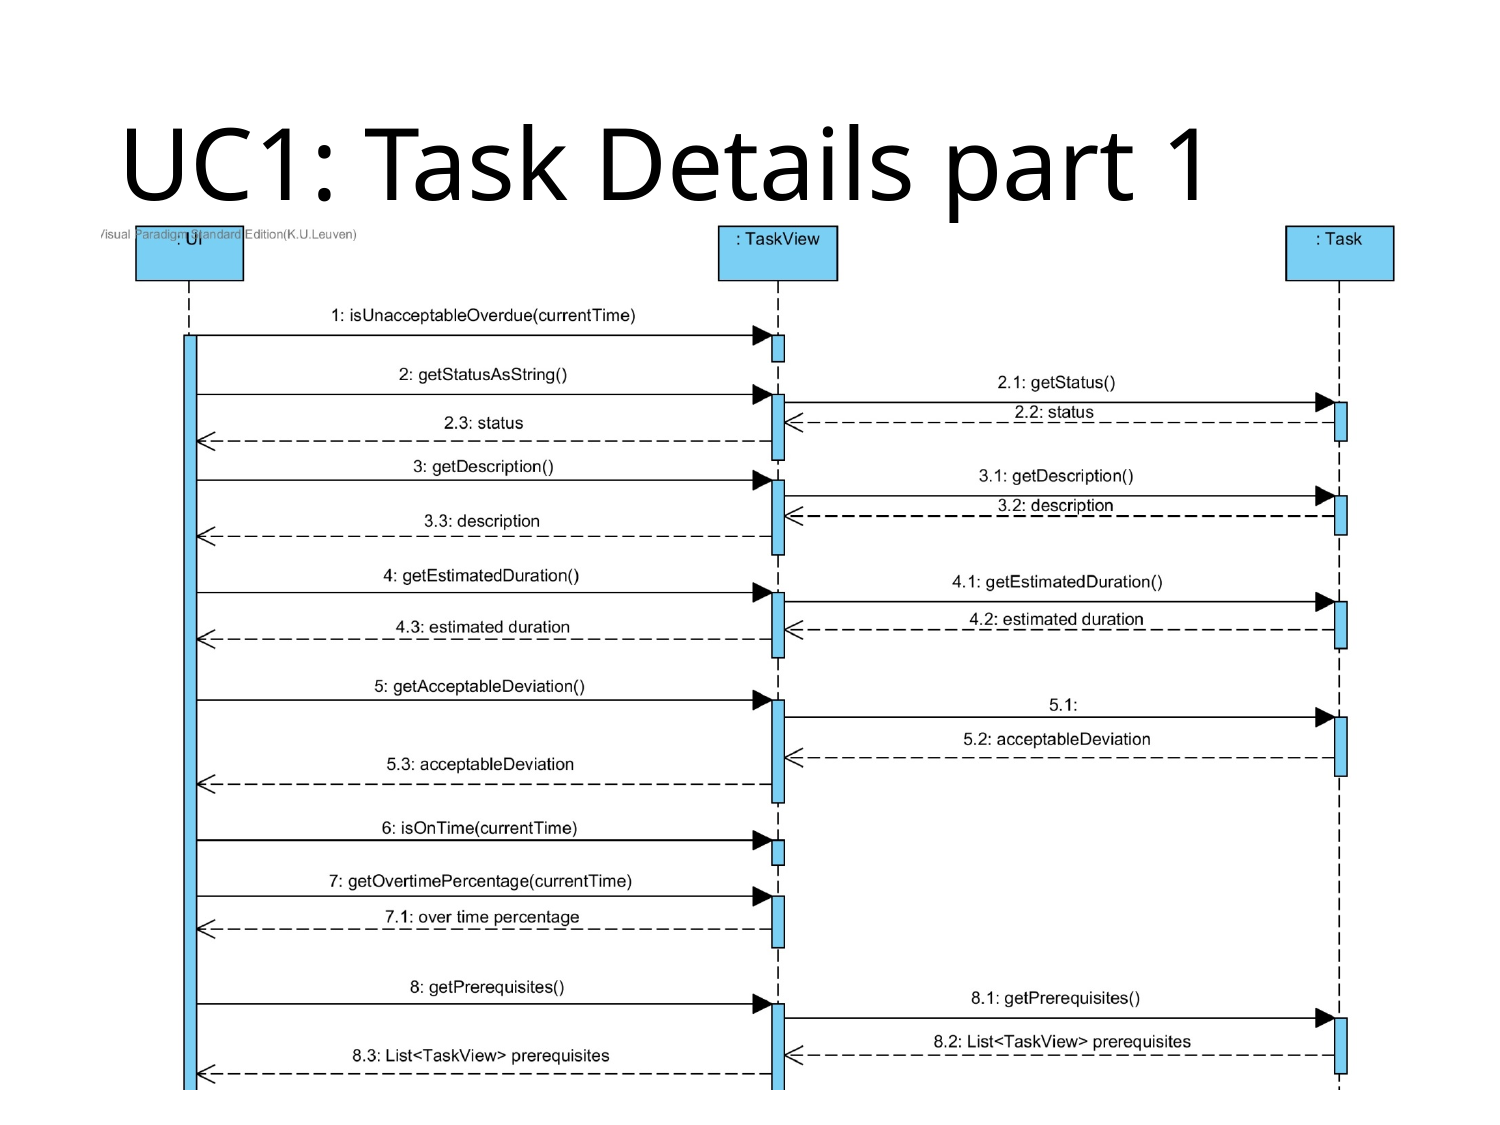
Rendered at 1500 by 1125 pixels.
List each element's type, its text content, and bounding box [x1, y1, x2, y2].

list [101, 223, 1401, 1091]
title UC1: Task Details part 1 [103, 59, 1397, 223]
